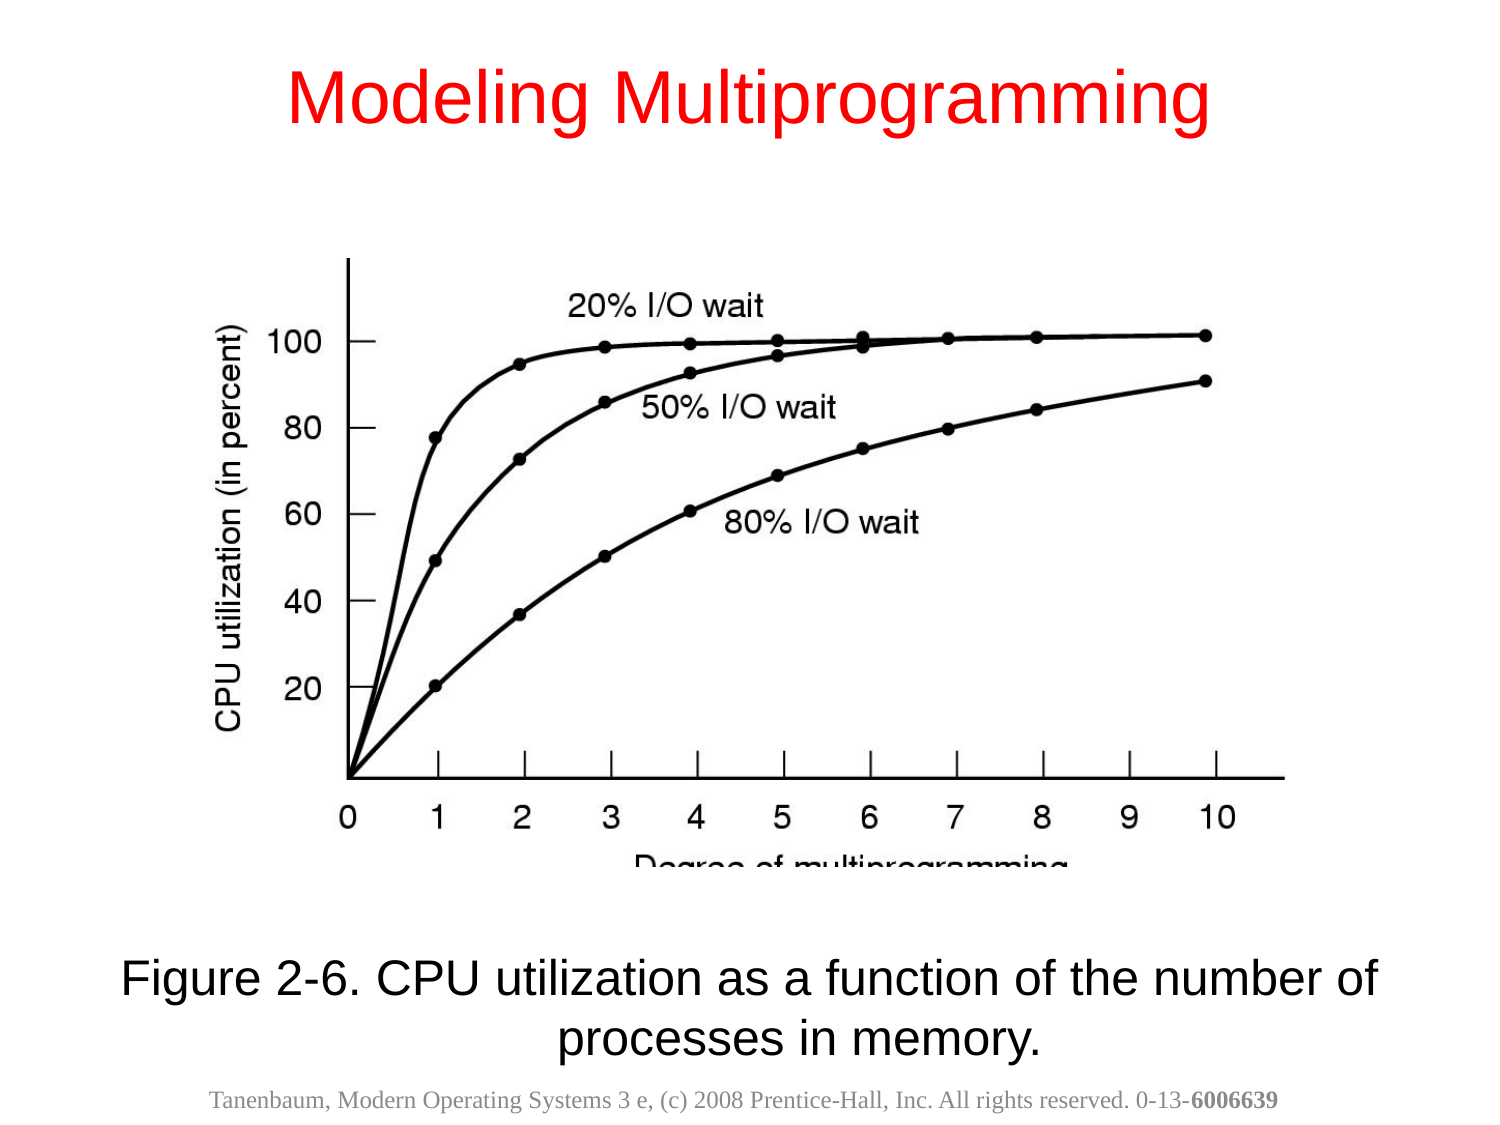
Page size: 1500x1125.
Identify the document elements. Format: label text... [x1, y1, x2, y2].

text_box Modeling Multiprogramming [0, 0, 1500, 188]
text_box Tanenbaum, Modern Operating Systems 3 e, (c) 2008 Prentice-Hall, Inc. All rights reserved. 0-13-6006639 [29, 1077, 1459, 1120]
picture [208, 257, 1292, 868]
text_box Figure 2-6. CPU utilization as a function of the number of processes in memory. [0, 937, 1500, 1075]
